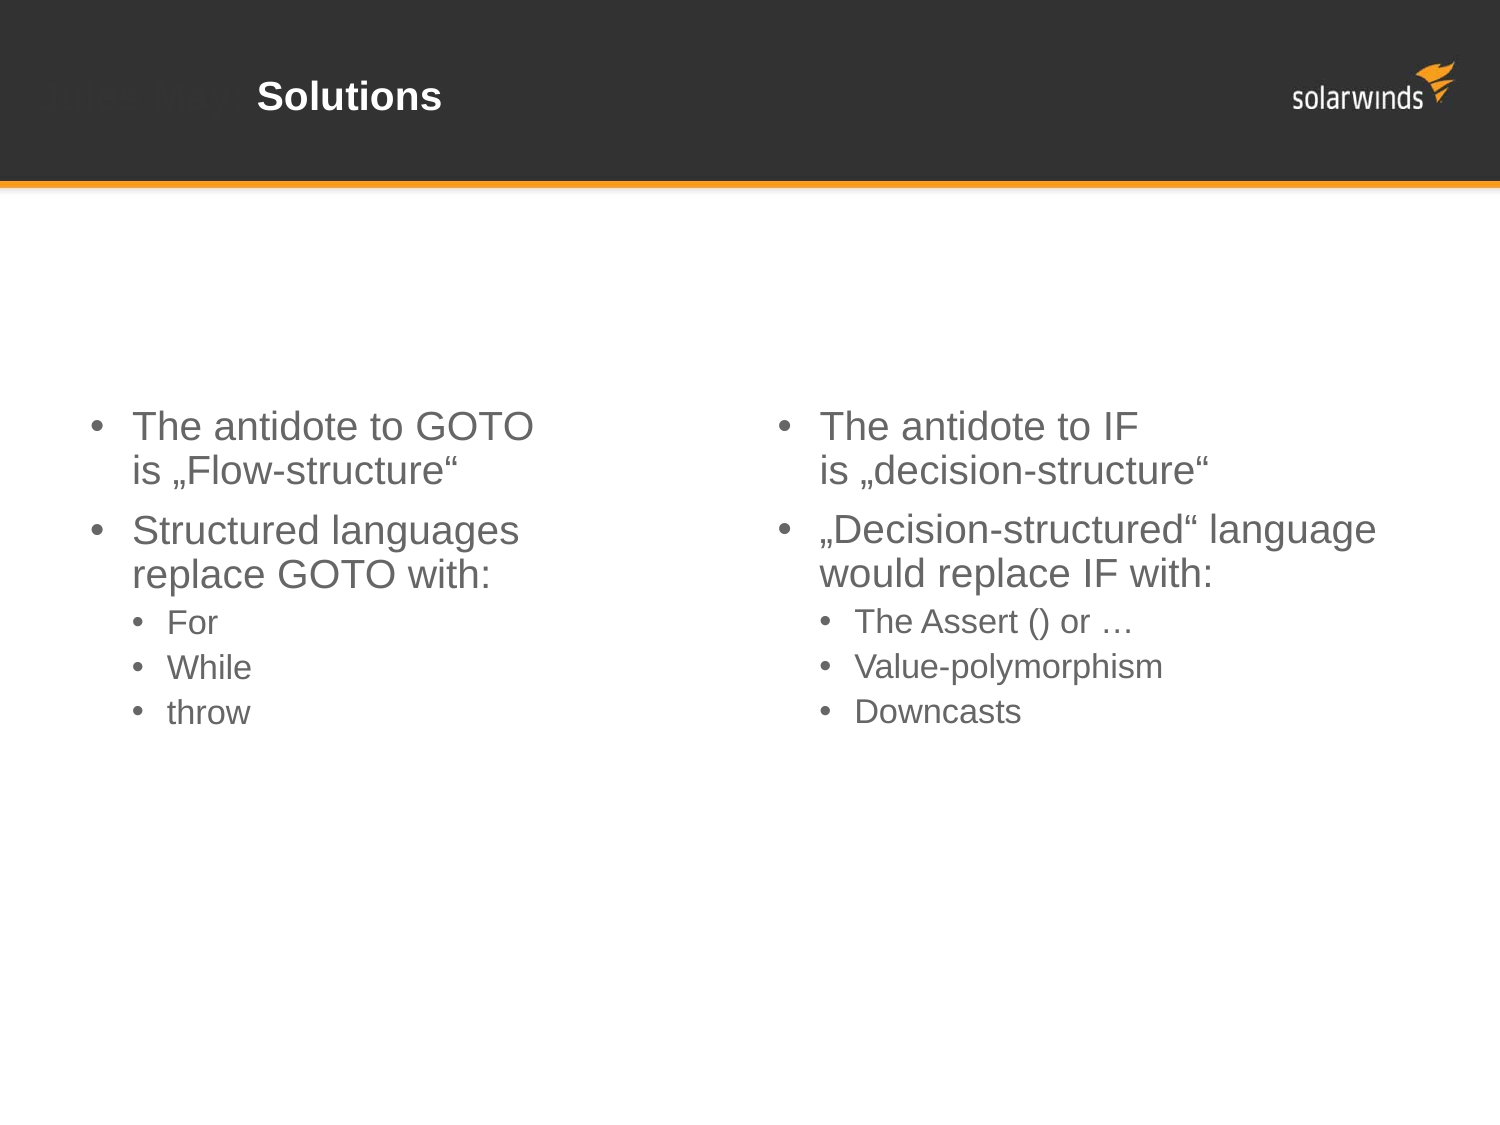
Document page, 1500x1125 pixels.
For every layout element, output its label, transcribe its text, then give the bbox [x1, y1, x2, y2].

list The antidote to GOTO is „Flow-structure“ Structured languages replace GOTO with: For While throw [75, 398, 738, 895]
picture [0, 0, 1500, 1125]
list The antidote to IF is „decision-structure“ „Decision-structured“ language would replace IF with: The Assert () or … Value-polymorphism Downcasts [762, 398, 1425, 895]
title Jules May: Solutions [21, 54, 1235, 140]
